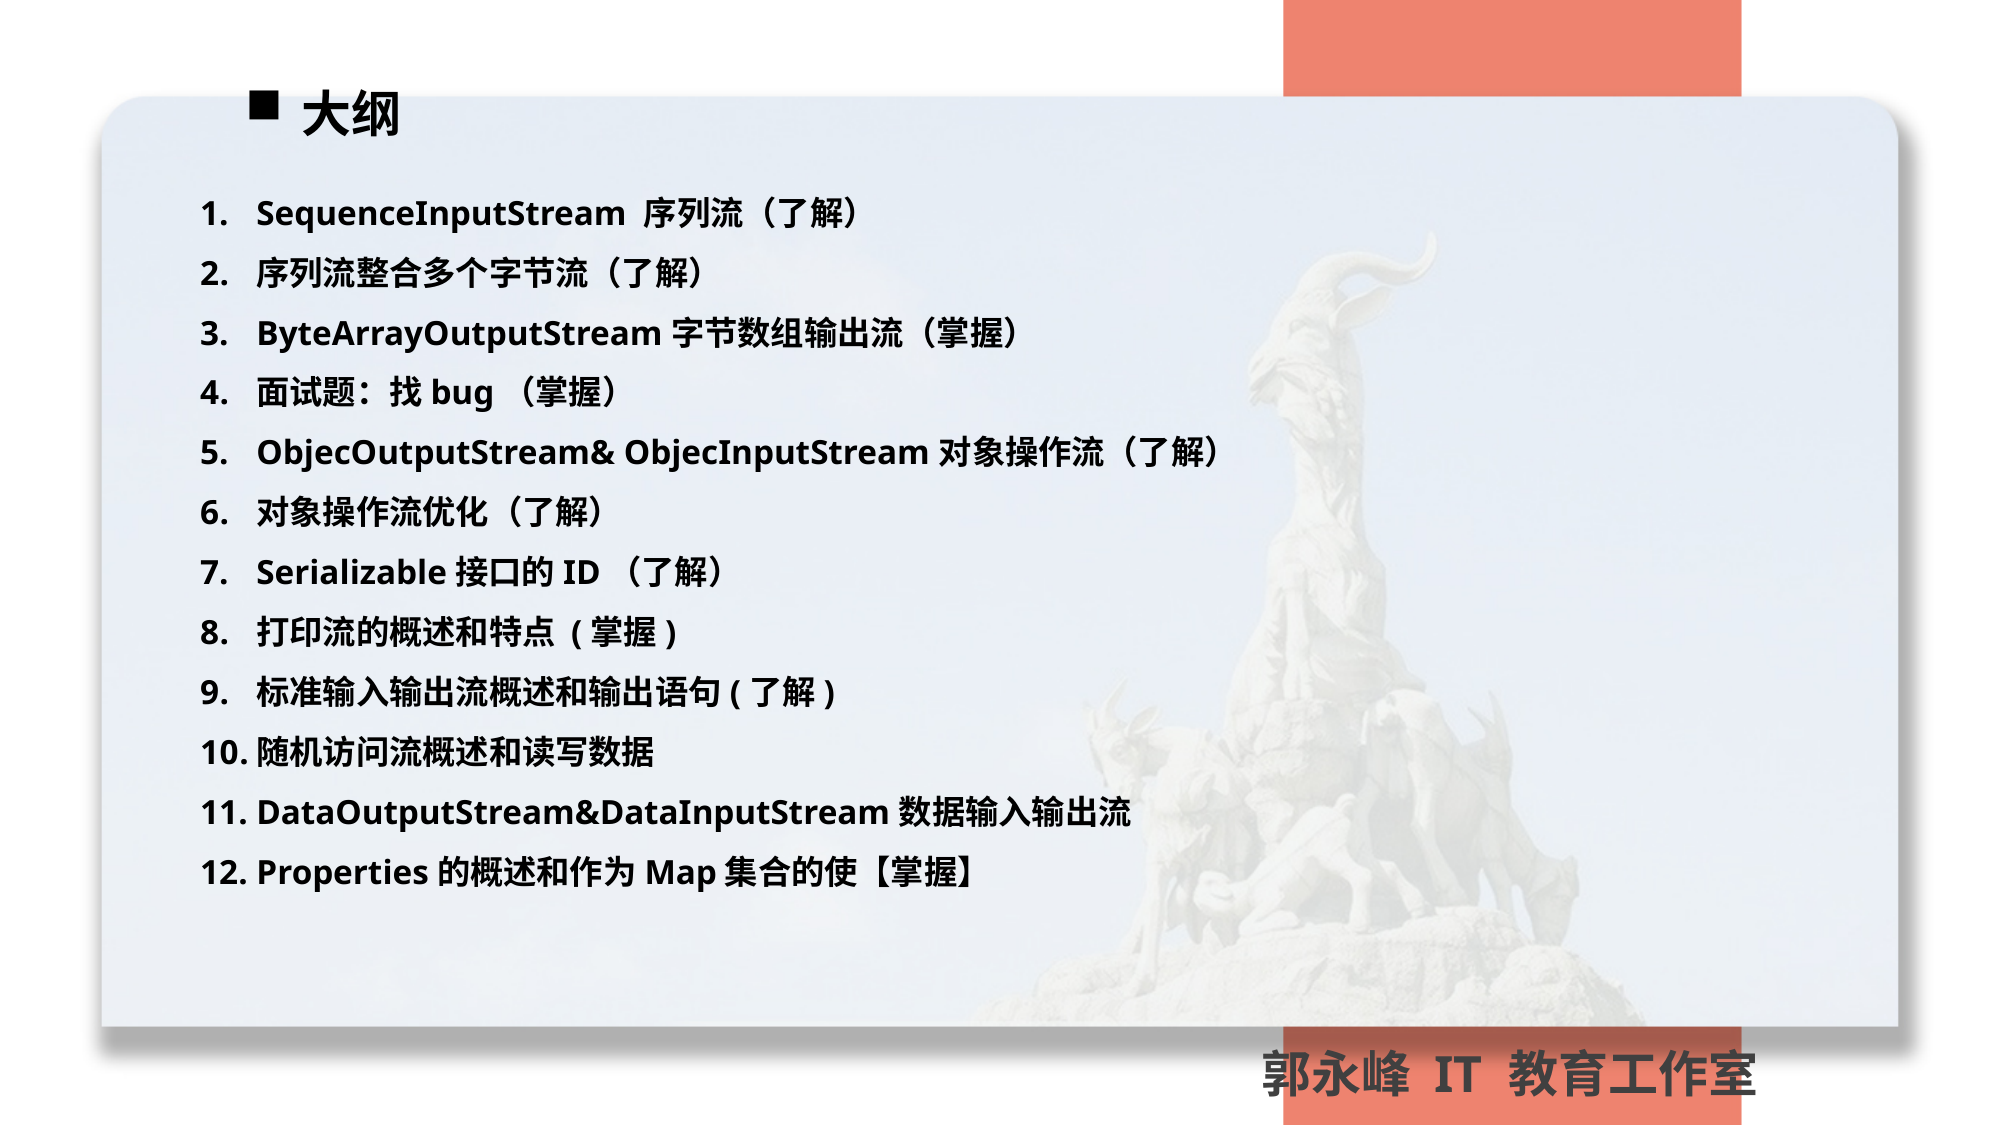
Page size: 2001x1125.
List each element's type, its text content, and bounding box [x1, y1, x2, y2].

picture [0, 0, 1998, 1125]
text_box 大纲 [230, 74, 417, 150]
text_box SequenceInputStream 序列流（了解） 序列流整合多个字节流（了解） ByteArrayOutputStream字节数组输出流（掌握） 面试题：找bug（掌握） ObjecOutputStream& ObjecInputStream对象操作流（了解） 对象操作流优化（了解） Serializable接口的ID（了解） 打印流的概述和特点 (掌握) 标准输入输出流概述和输出语句(了解) 随机访问流概述和读写数据 DataOutputStream&DataInputStream数据输入输出流 Properties的概述和作为Map集合的使【掌握】 [185, 164, 1253, 958]
